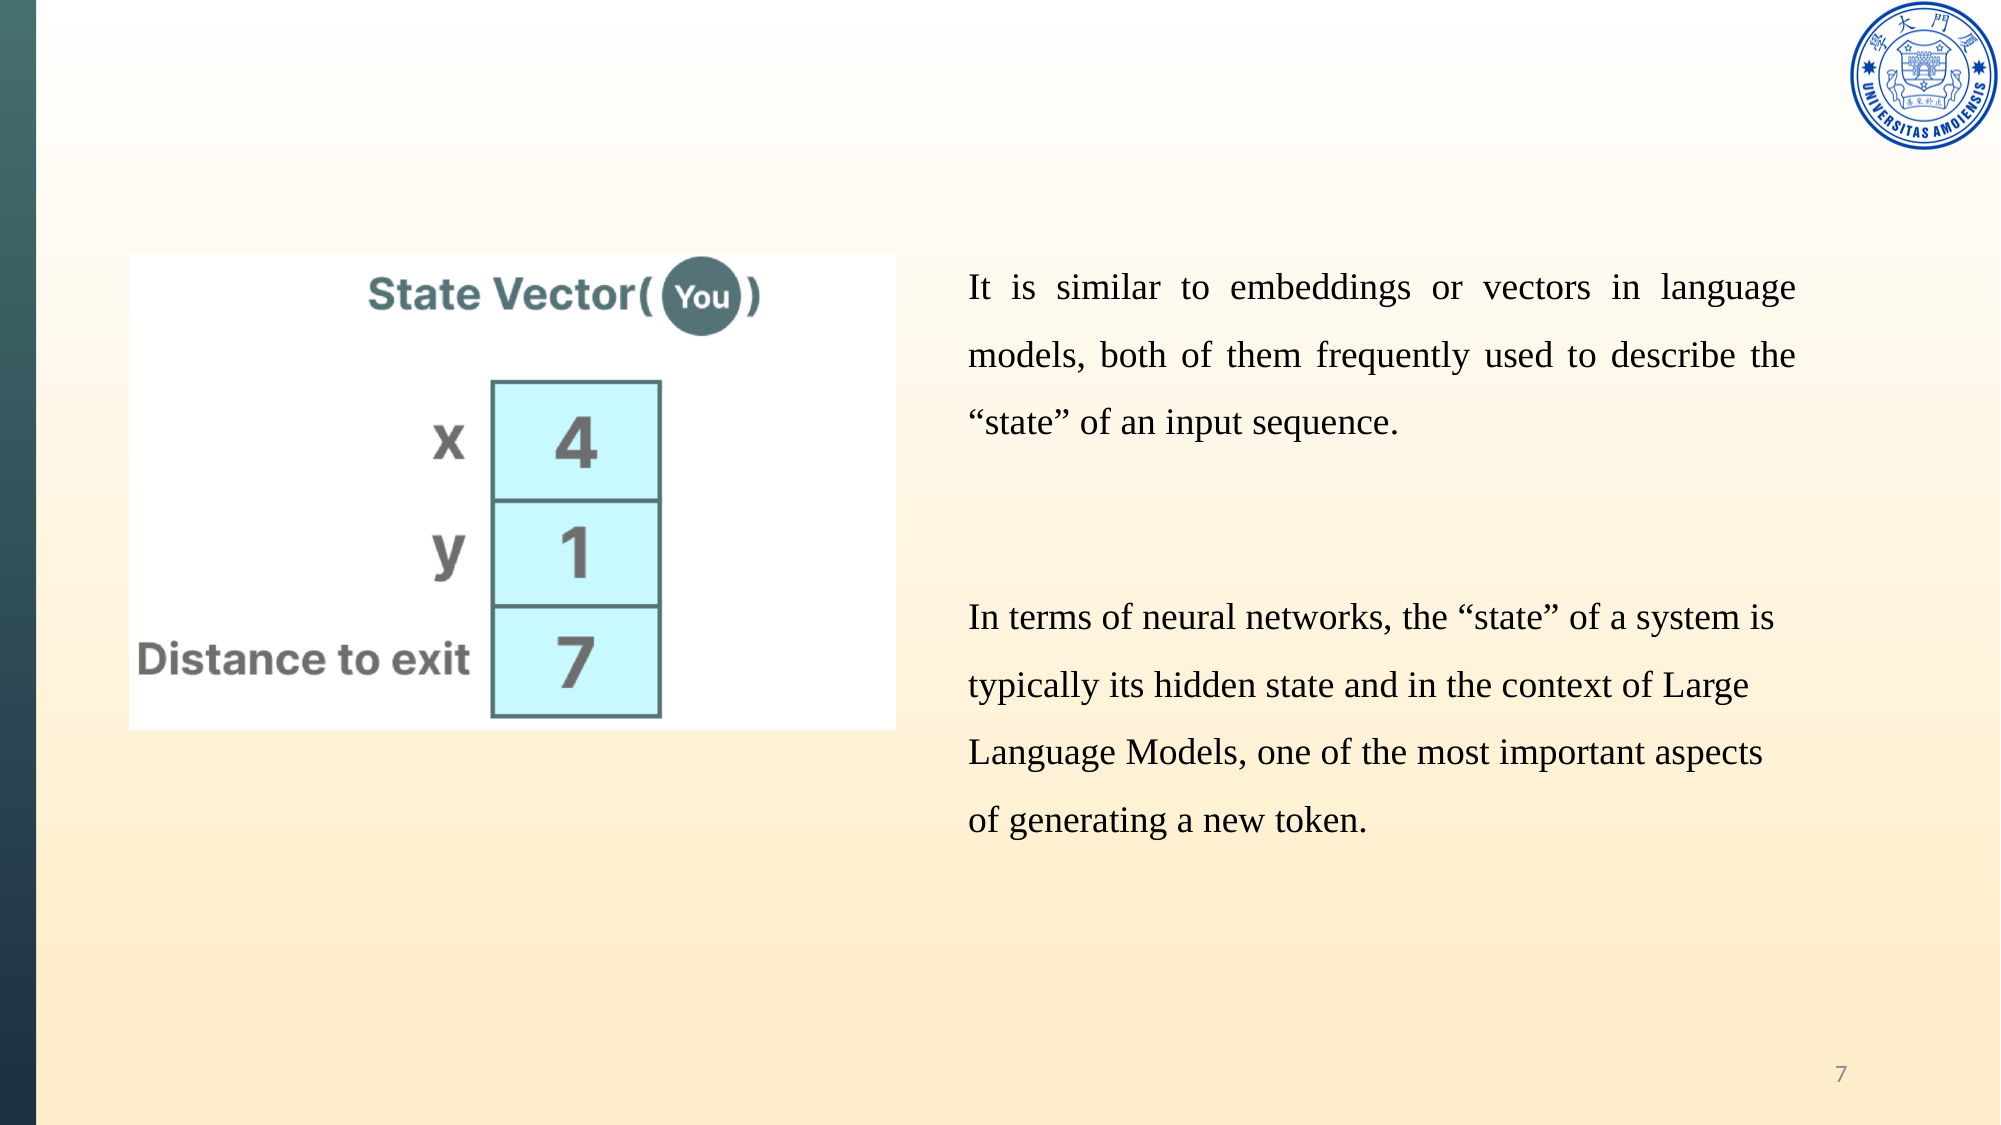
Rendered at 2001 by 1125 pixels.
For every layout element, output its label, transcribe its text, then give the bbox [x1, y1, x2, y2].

text_box [0, 0, 37, 1125]
picture [1847, 0, 2000, 152]
slide_number 7 [1412, 1042, 1863, 1103]
text_box It is similar to embeddings or vectors in language models, both of them frequently used to describe the “state” of an input sequence. [953, 232, 1812, 450]
text_box In terms of neural networks, the “state” of a system is typically its hidden state and in the context of Large Language Models, one of the most important aspects of generating a new token. [953, 562, 1812, 848]
picture [129, 254, 896, 730]
